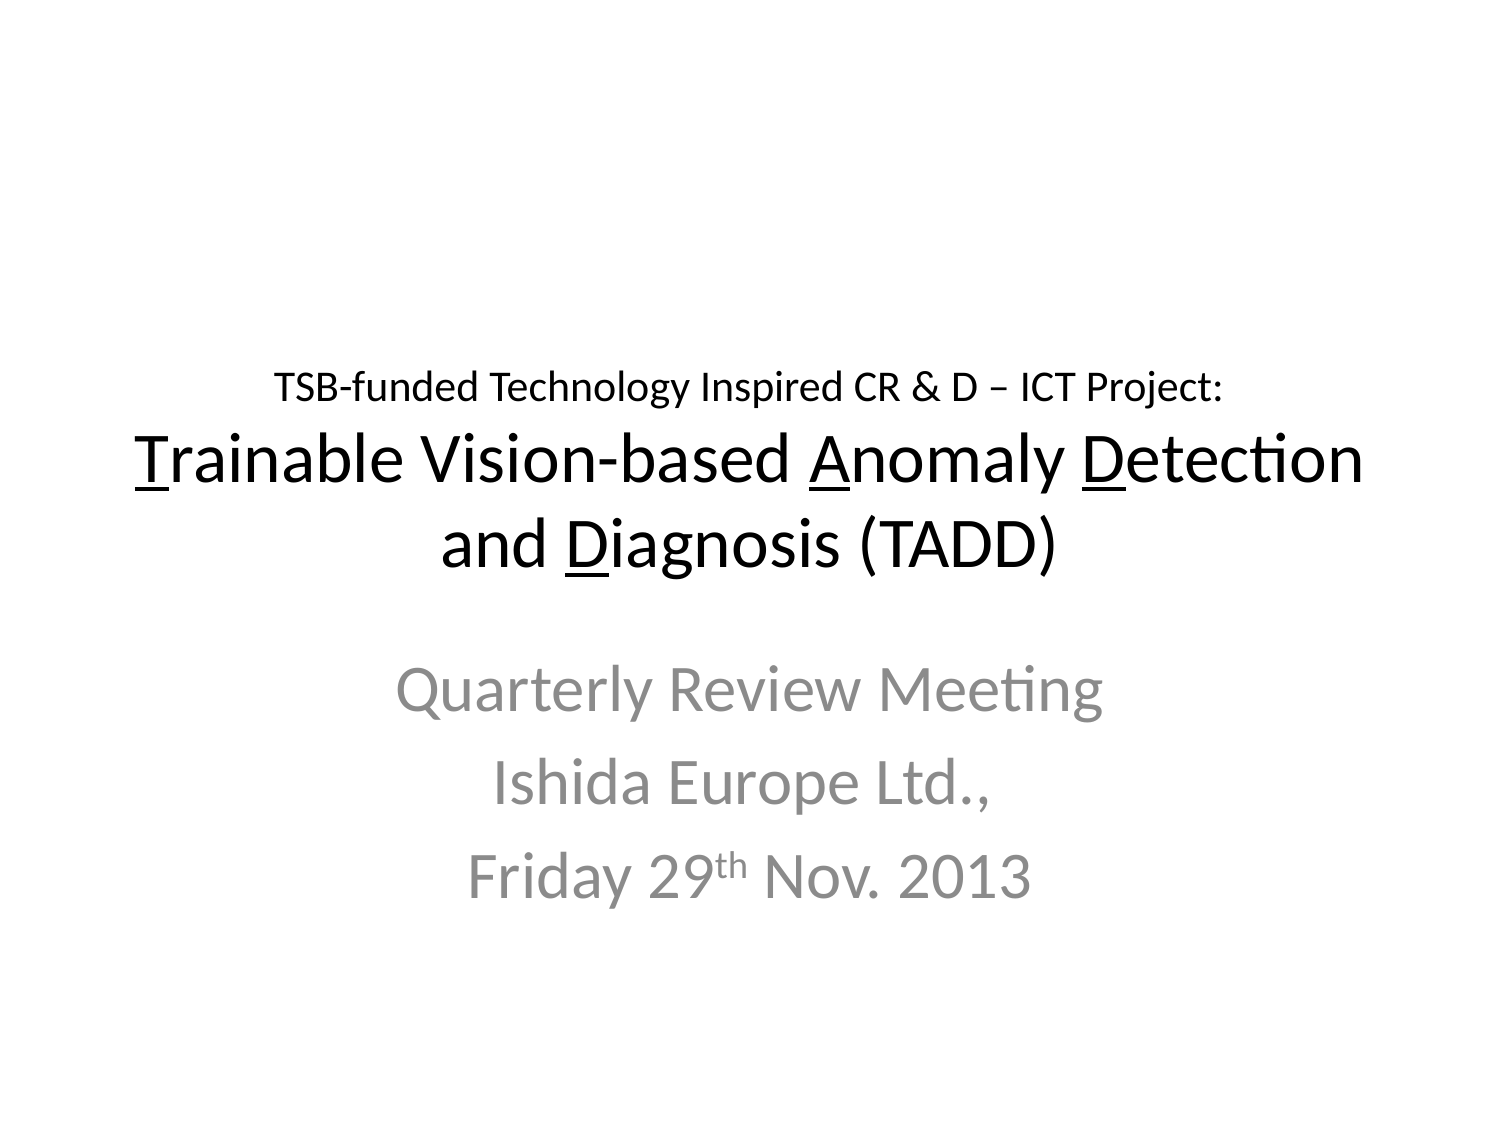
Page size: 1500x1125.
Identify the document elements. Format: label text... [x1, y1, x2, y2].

title TSB-funded Technology Inspired CR & D – ICT Project: Trainable Vision-based Anomaly Detection and Diagnosis (TADD) [112, 349, 1388, 591]
subtitle Quarterly Review Meeting Ishida Europe Ltd., Friday 29th Nov. 2013 [225, 637, 1275, 925]
